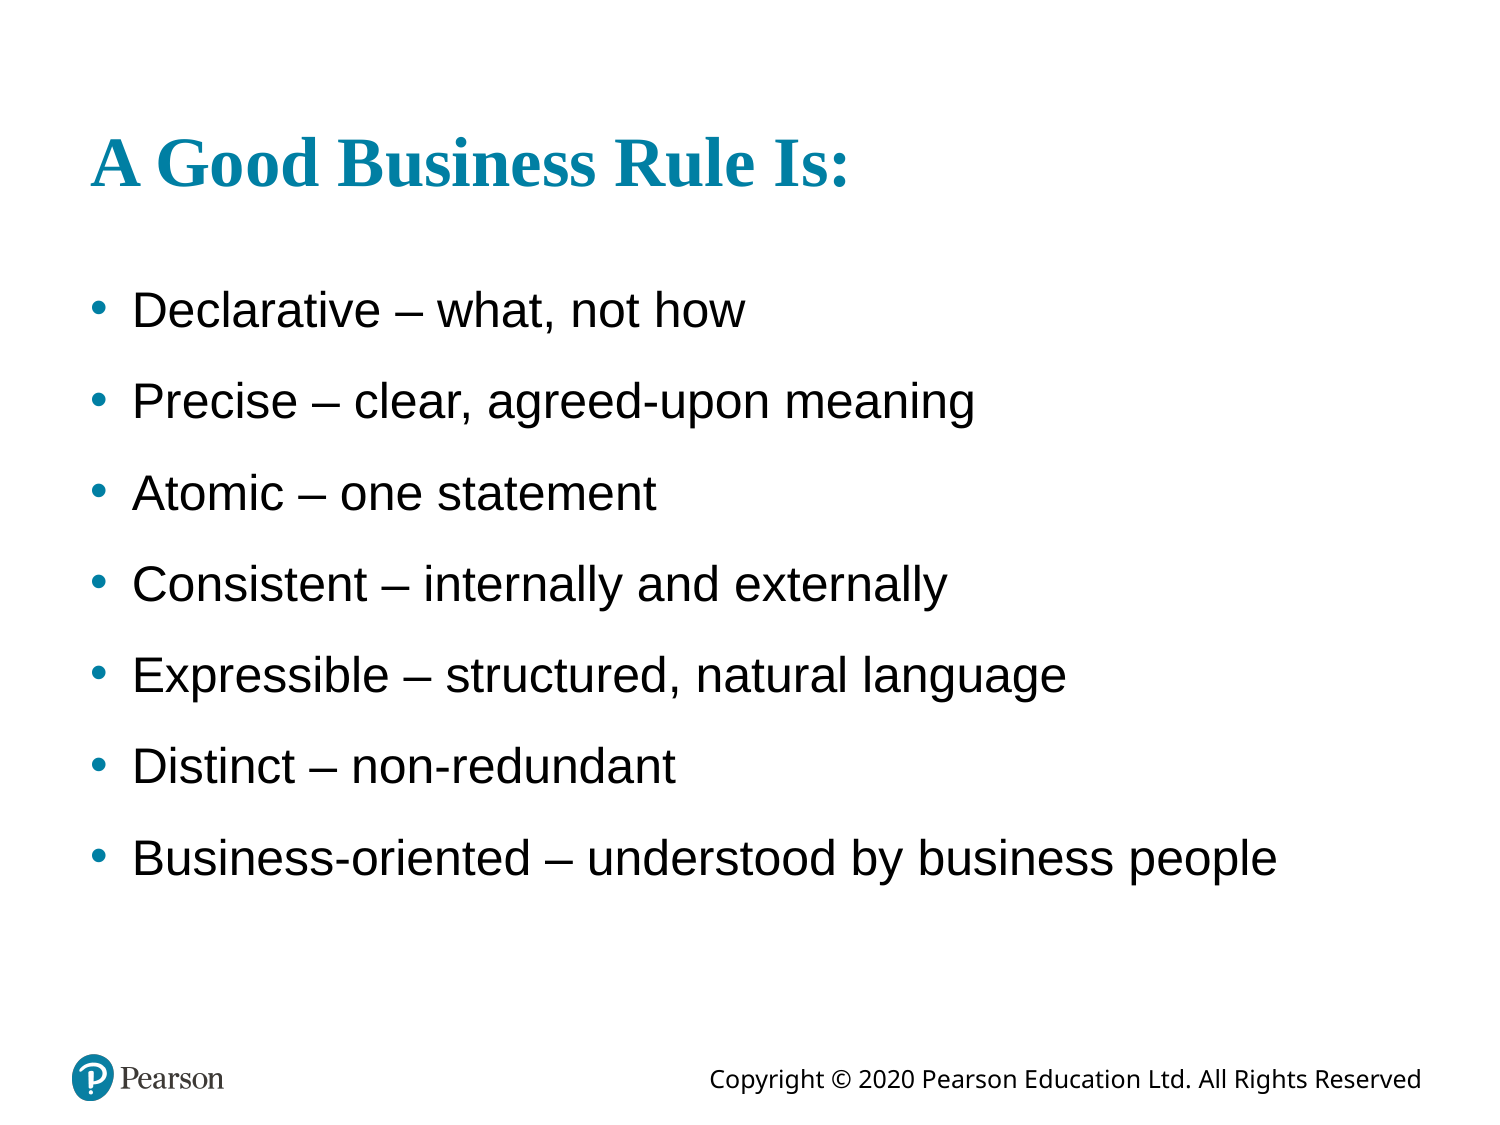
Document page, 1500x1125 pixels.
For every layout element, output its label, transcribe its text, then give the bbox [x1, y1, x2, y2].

picture [72, 1054, 88, 1070]
picture [80, 1063, 106, 1088]
picture [98, 1054, 224, 1101]
list Declarative – what, not how Precise – clear, agreed-upon meaning Atomic – one statement Consistent – internally and externally Expressible – structured, natural language Distinct – non-redundant Business-oriented – understood by business people [75, 262, 1425, 1005]
picture [72, 1087, 83, 1101]
title A Good Business Rule Is: [75, 35, 1425, 216]
